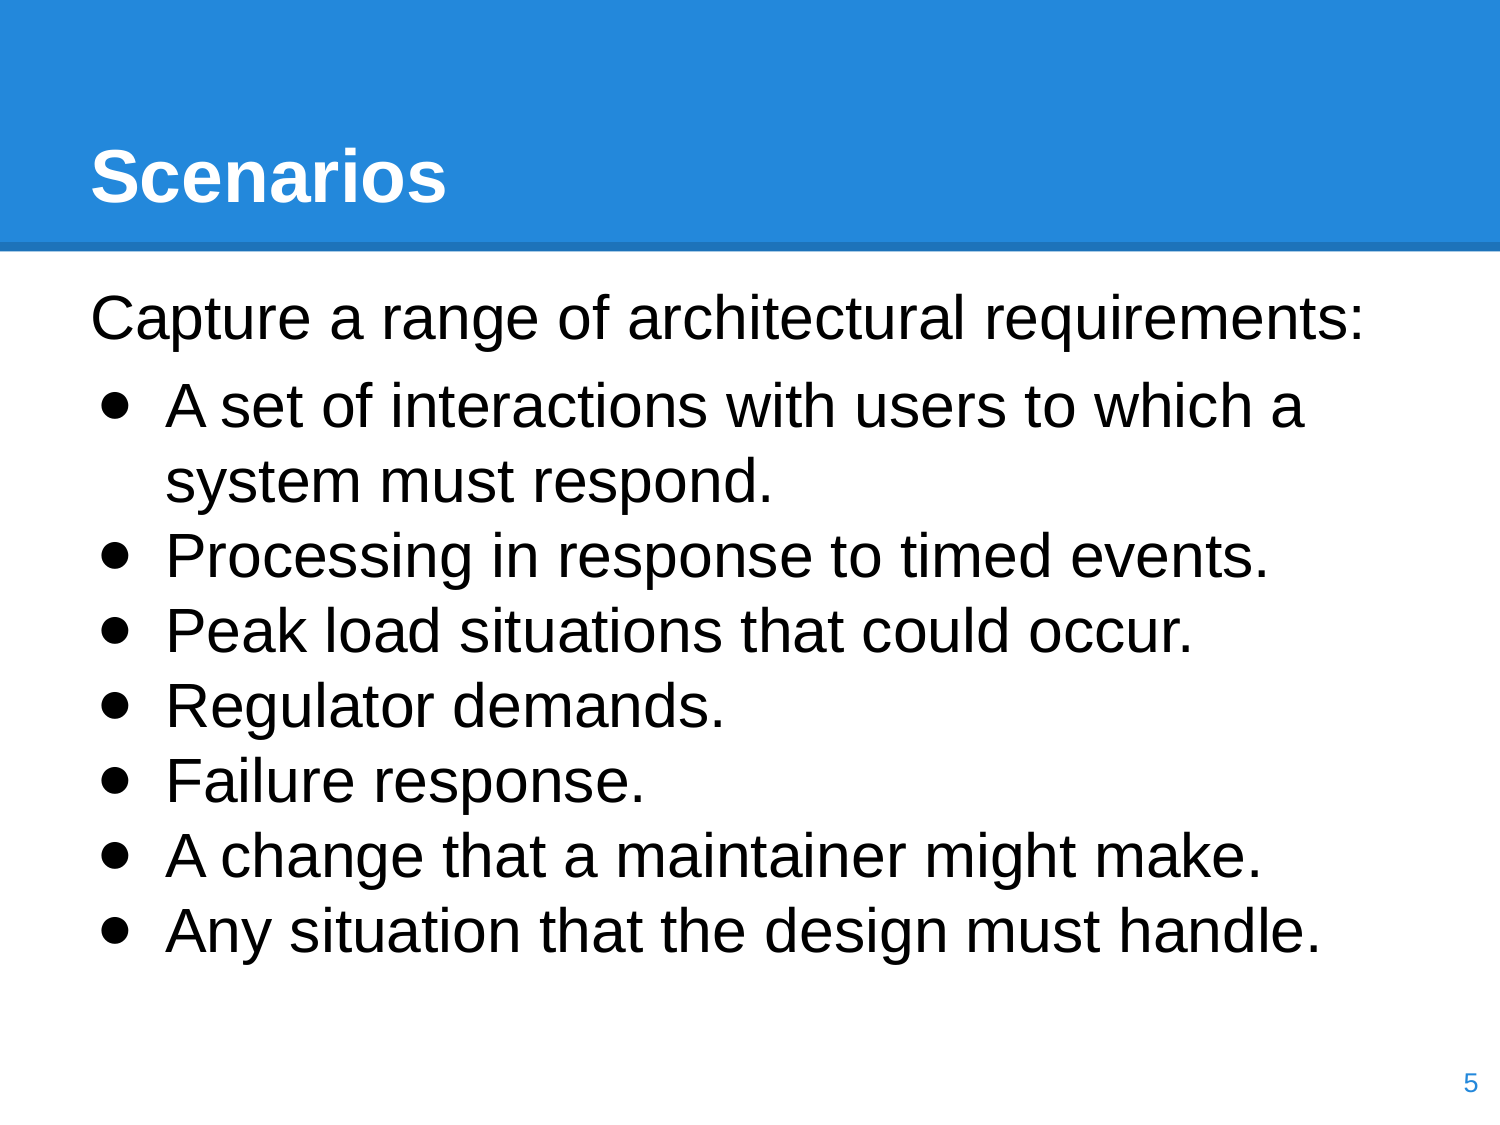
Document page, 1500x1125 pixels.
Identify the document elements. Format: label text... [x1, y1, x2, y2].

slide_number ‹#› [1403, 1038, 1494, 1125]
title Scenarios [75, 45, 1425, 233]
list Capture a range of architectural requirements: A set of interactions with users to which a system must respond. Processing in response to timed events. Peak load situations that could occur. Regulator demands. Failure response. A change that a maintainer might make. Any situation that the design must handle. [75, 262, 1425, 1078]
